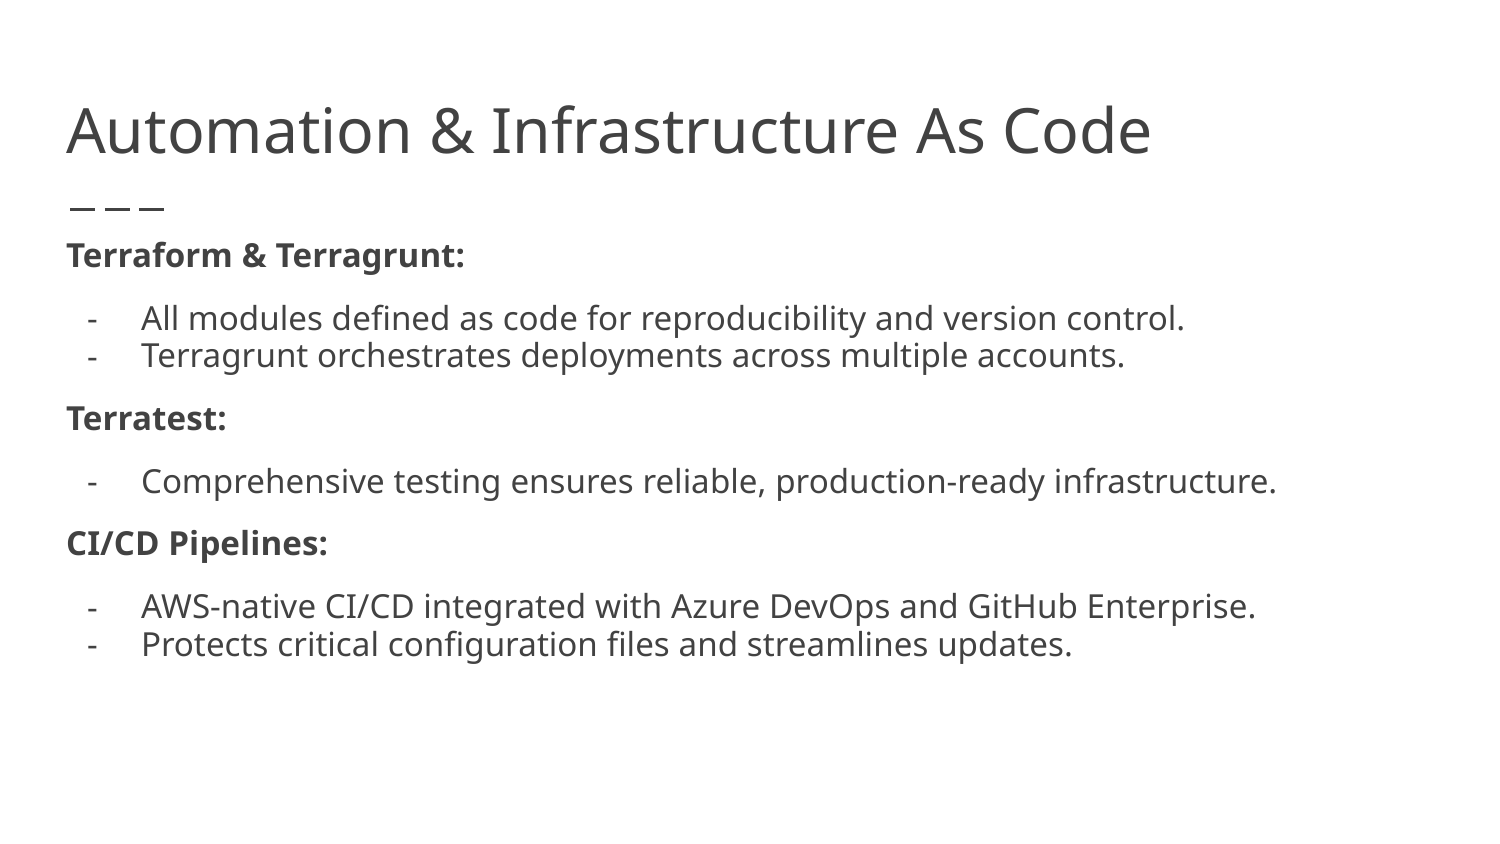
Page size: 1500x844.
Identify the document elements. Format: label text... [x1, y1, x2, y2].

title Automation & Infrastructure As Code [51, 61, 1449, 182]
list Terraform & Terragrunt: All modules defined as code for reproducibility and version control. Terragrunt orchestrates deployments across multiple accounts. Terratest: Comprehensive testing ensures reliable, production-ready infrastructure. CI/CD Pipelines: AWS-native CI/CD integrated with Azure DevOps and GitHub Enterprise. Protects critical configuration files and streamlines updates. [51, 222, 1449, 750]
